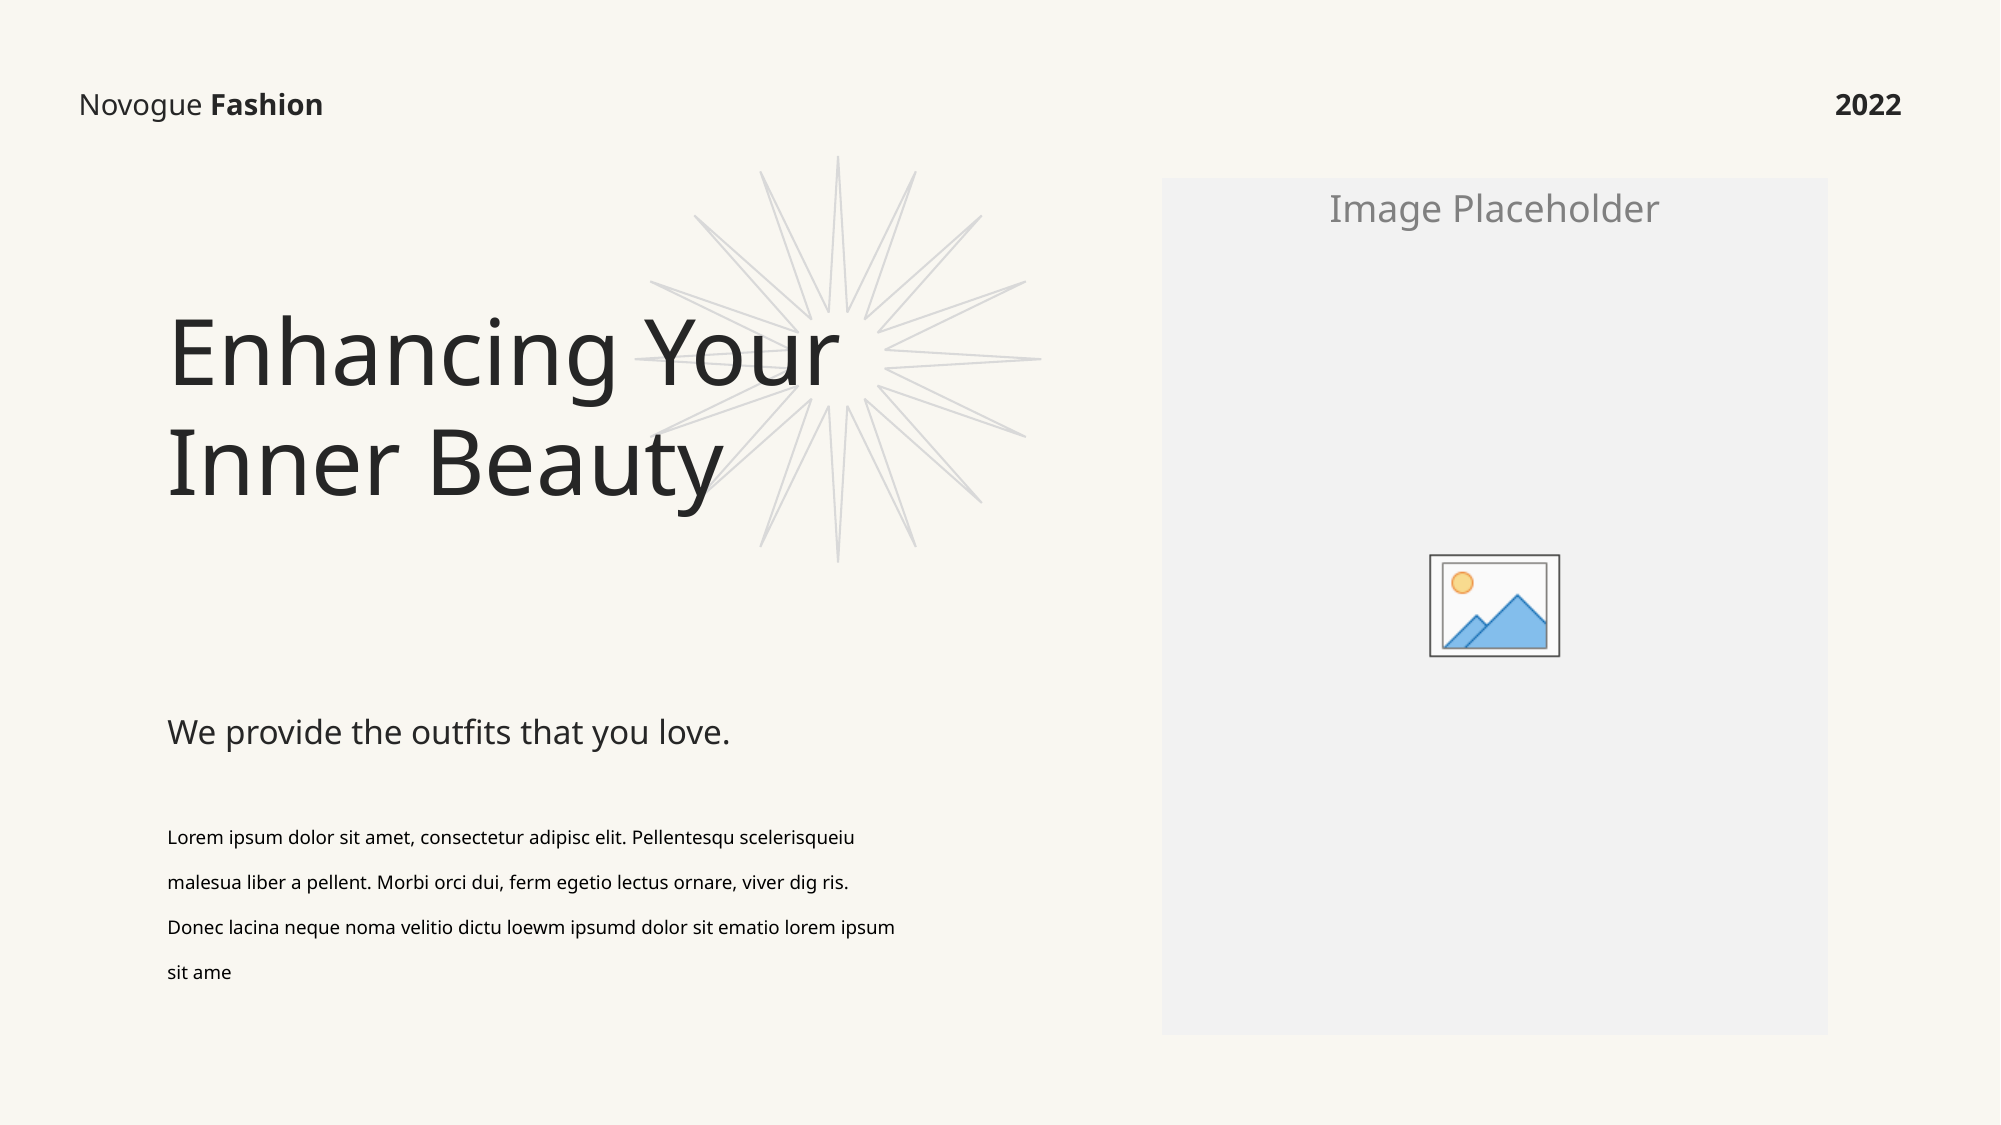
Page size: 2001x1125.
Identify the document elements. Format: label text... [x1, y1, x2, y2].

text_box [922, 434, 983, 504]
text_box [829, 155, 847, 286]
text_box [922, 280, 1027, 333]
text_box 2022 [1820, 78, 1917, 129]
picture [1161, 178, 1829, 1035]
text_box Enhancing Your Inner Beauty [152, 286, 922, 522]
text_box [902, 522, 917, 548]
text_box [759, 170, 818, 286]
text_box [693, 214, 776, 286]
text_box [922, 385, 1027, 438]
text_box Novogue Fashion [63, 78, 339, 129]
text_box We provide the outfits that you love. [152, 704, 791, 759]
text_box [900, 214, 983, 286]
text_box [859, 170, 917, 286]
text_box [759, 522, 774, 548]
text_box [649, 280, 667, 286]
text_box [834, 522, 842, 563]
text_box Lorem ipsum dolor sit amet, consectetur adipisc elit. Pellentesqu scelerisqueiu malesua liber a pellent. Morbi orci dui, ferm egetio lectus ornare, viver dig ris. Donec lacina neque noma velitio dictu loewm ipsumd dolor sit ematio lorem ipsum sit ame [152, 795, 922, 991]
text_box [922, 351, 1042, 368]
